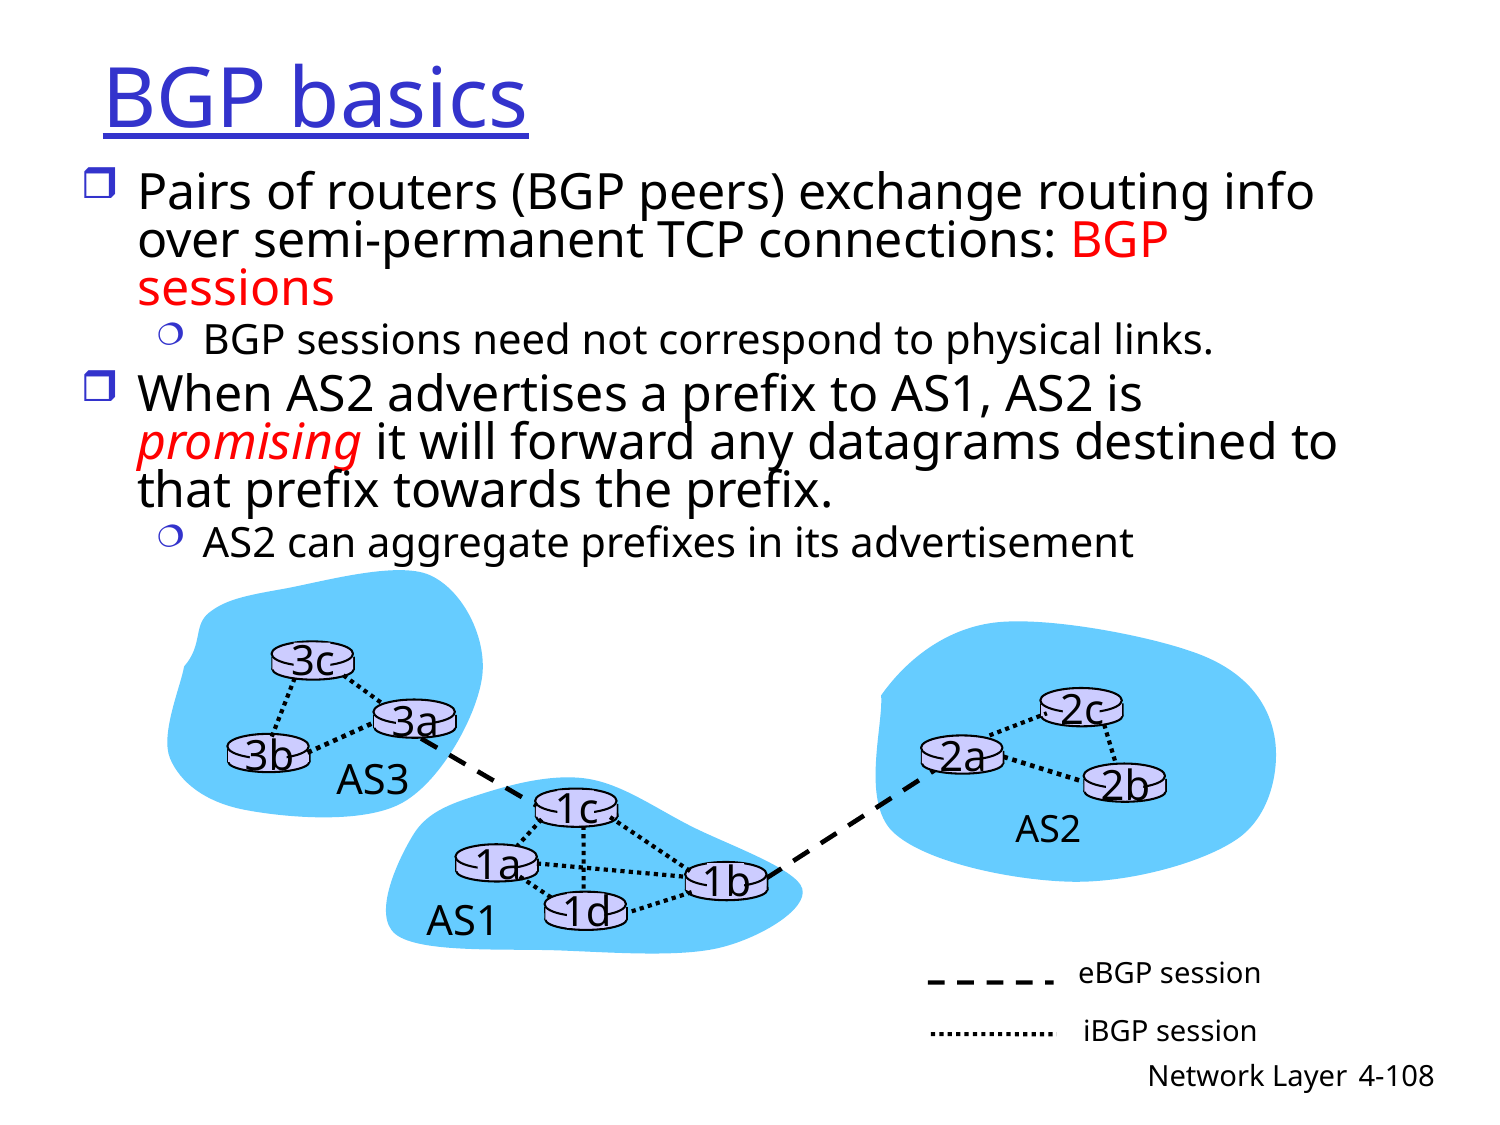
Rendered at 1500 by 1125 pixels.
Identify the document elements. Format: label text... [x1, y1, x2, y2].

list Pairs of routers (BGP peers) exchange routing info over semi-permanent TCP connections: BGP sessions BGP sessions need not correspond to physical links. When AS2 advertises a prefix to AS1, AS2 is promising it will forward any datagrams destined to that prefix towards the prefix. AS2 can aggregate prefixes in its advertisement [65, 163, 1363, 544]
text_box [159, 560, 1281, 1055]
slide_number 4-108 [1338, 1049, 1451, 1125]
title BGP basics [87, 0, 1363, 163]
footer Network Layer [887, 1049, 1338, 1125]
